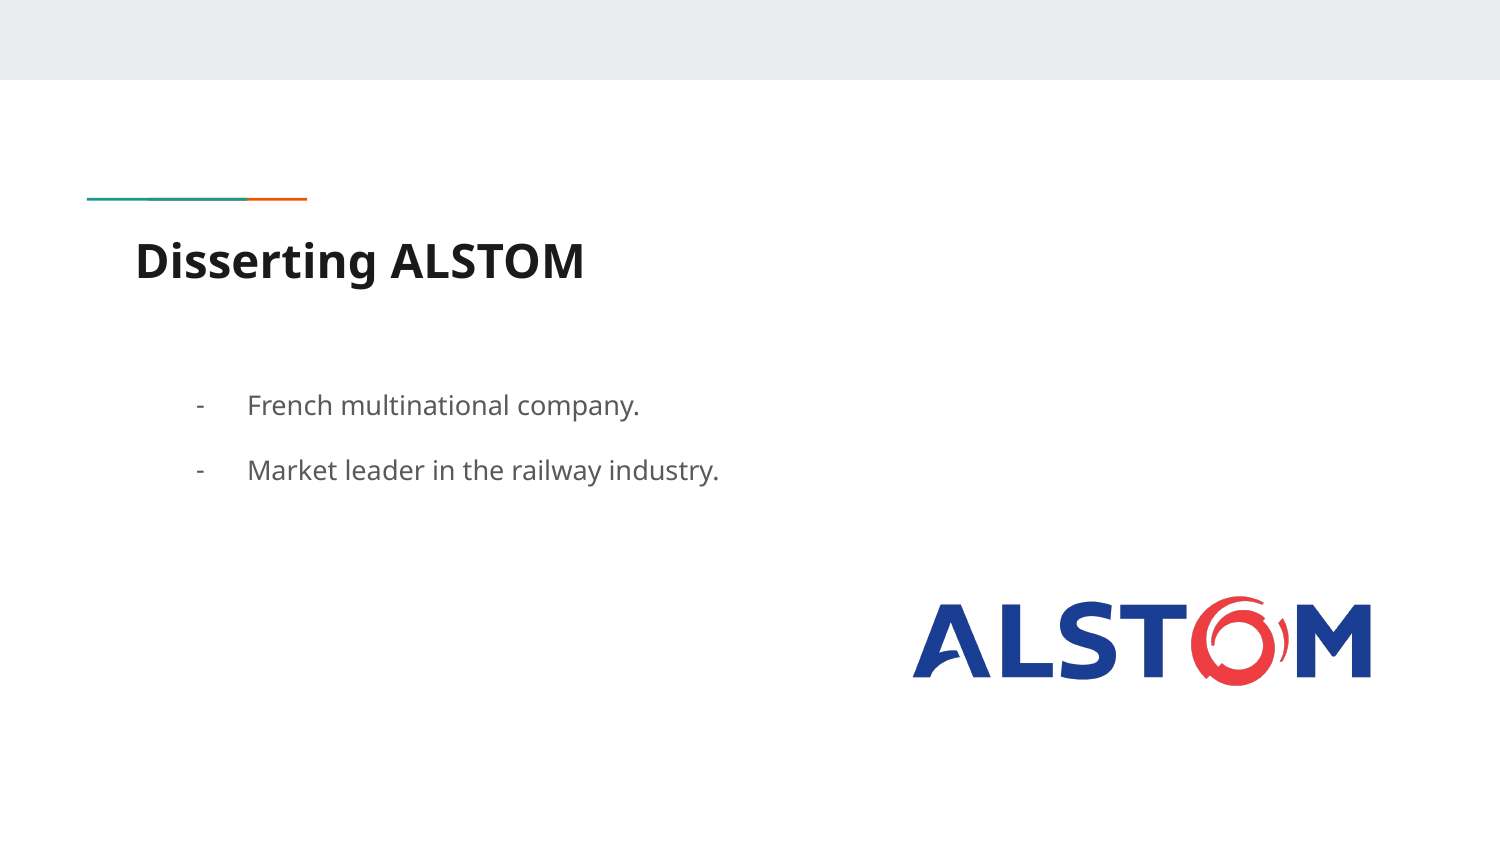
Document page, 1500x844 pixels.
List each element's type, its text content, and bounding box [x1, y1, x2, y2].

list French multinational company. Market leader in the railway industry. [157, 341, 777, 712]
picture [902, 491, 1382, 791]
title Disserting ALSTOM [119, 216, 1381, 305]
